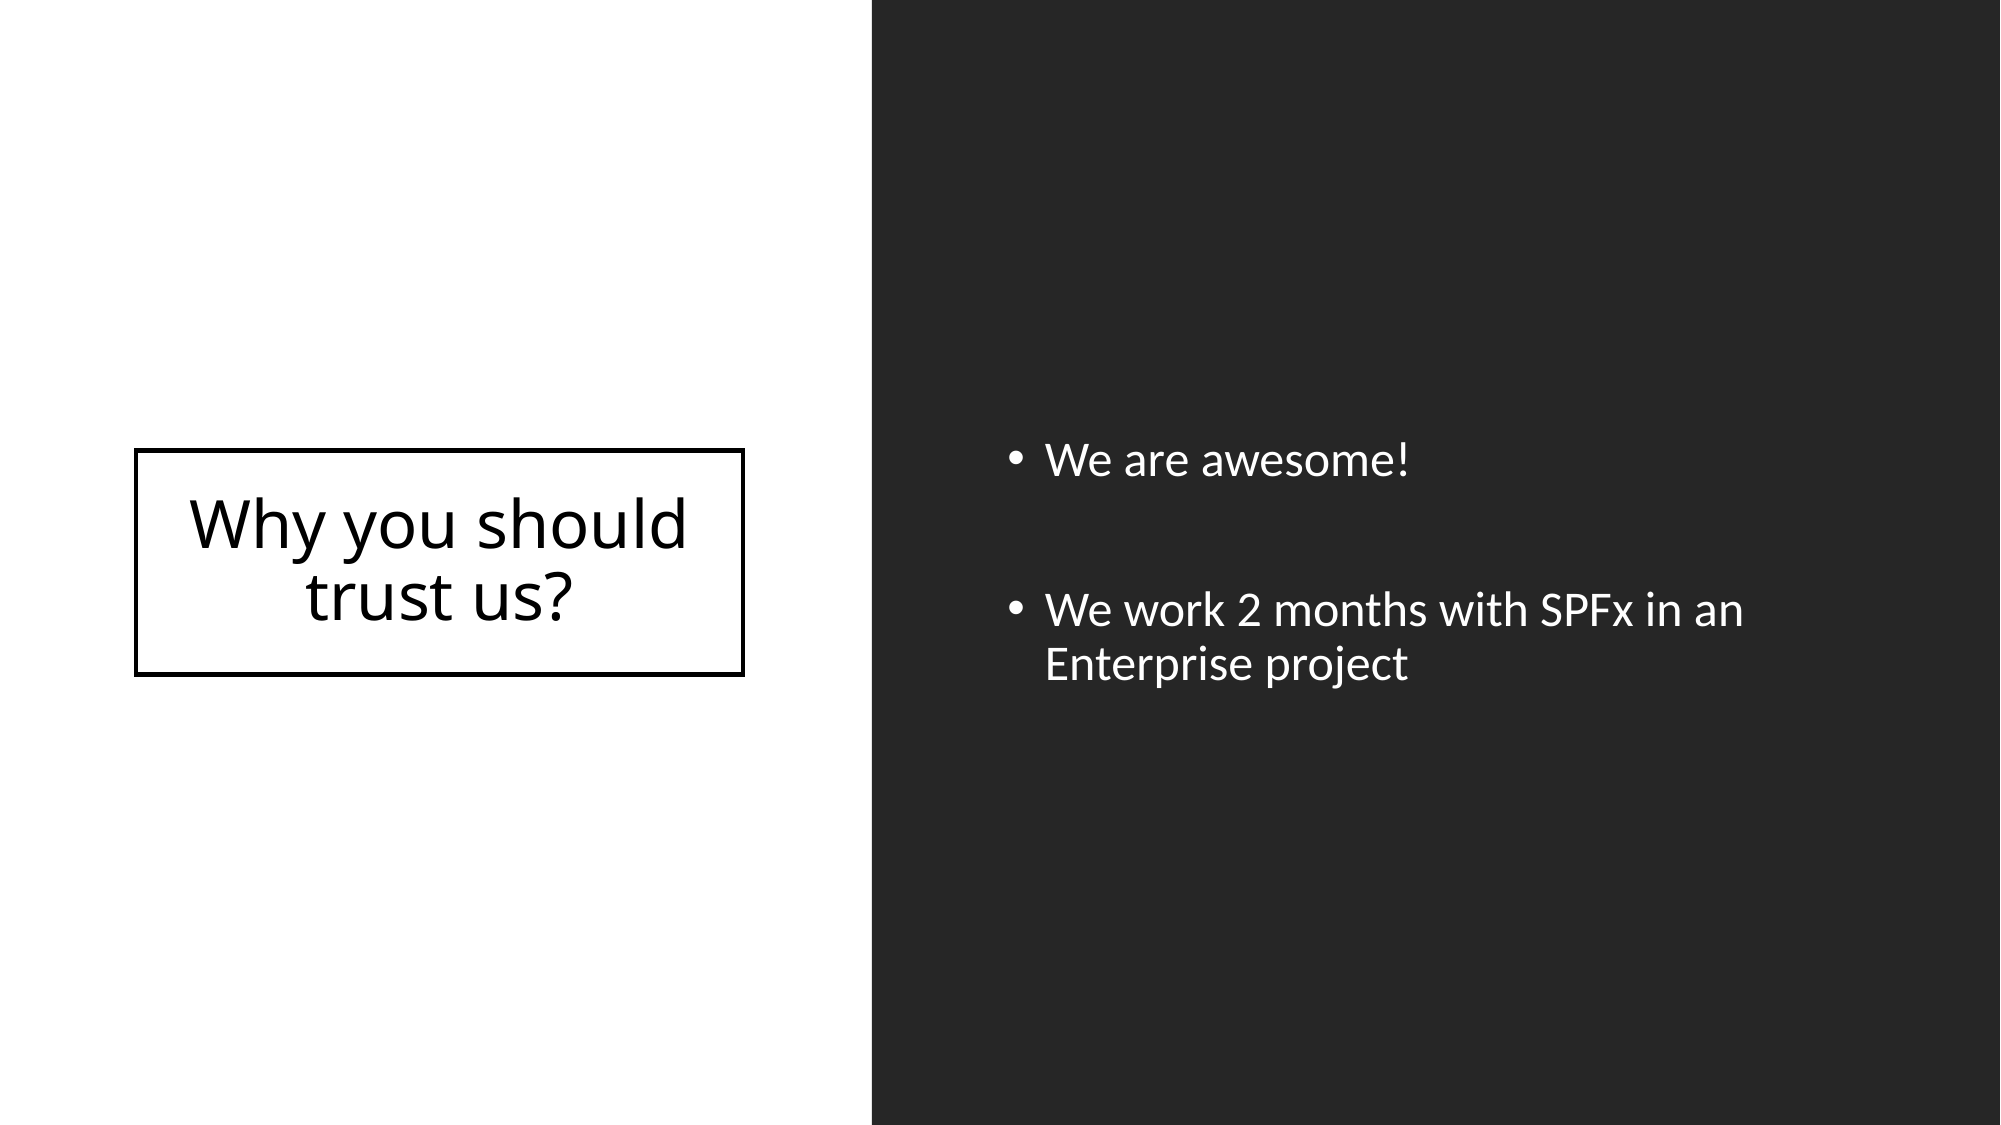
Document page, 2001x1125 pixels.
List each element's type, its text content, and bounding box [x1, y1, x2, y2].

list We are awesome! We work 2 months with SPFx in an Enterprise project [992, 131, 1880, 994]
title Why you should trust us? [136, 450, 743, 675]
text_box [871, 0, 2000, 1125]
